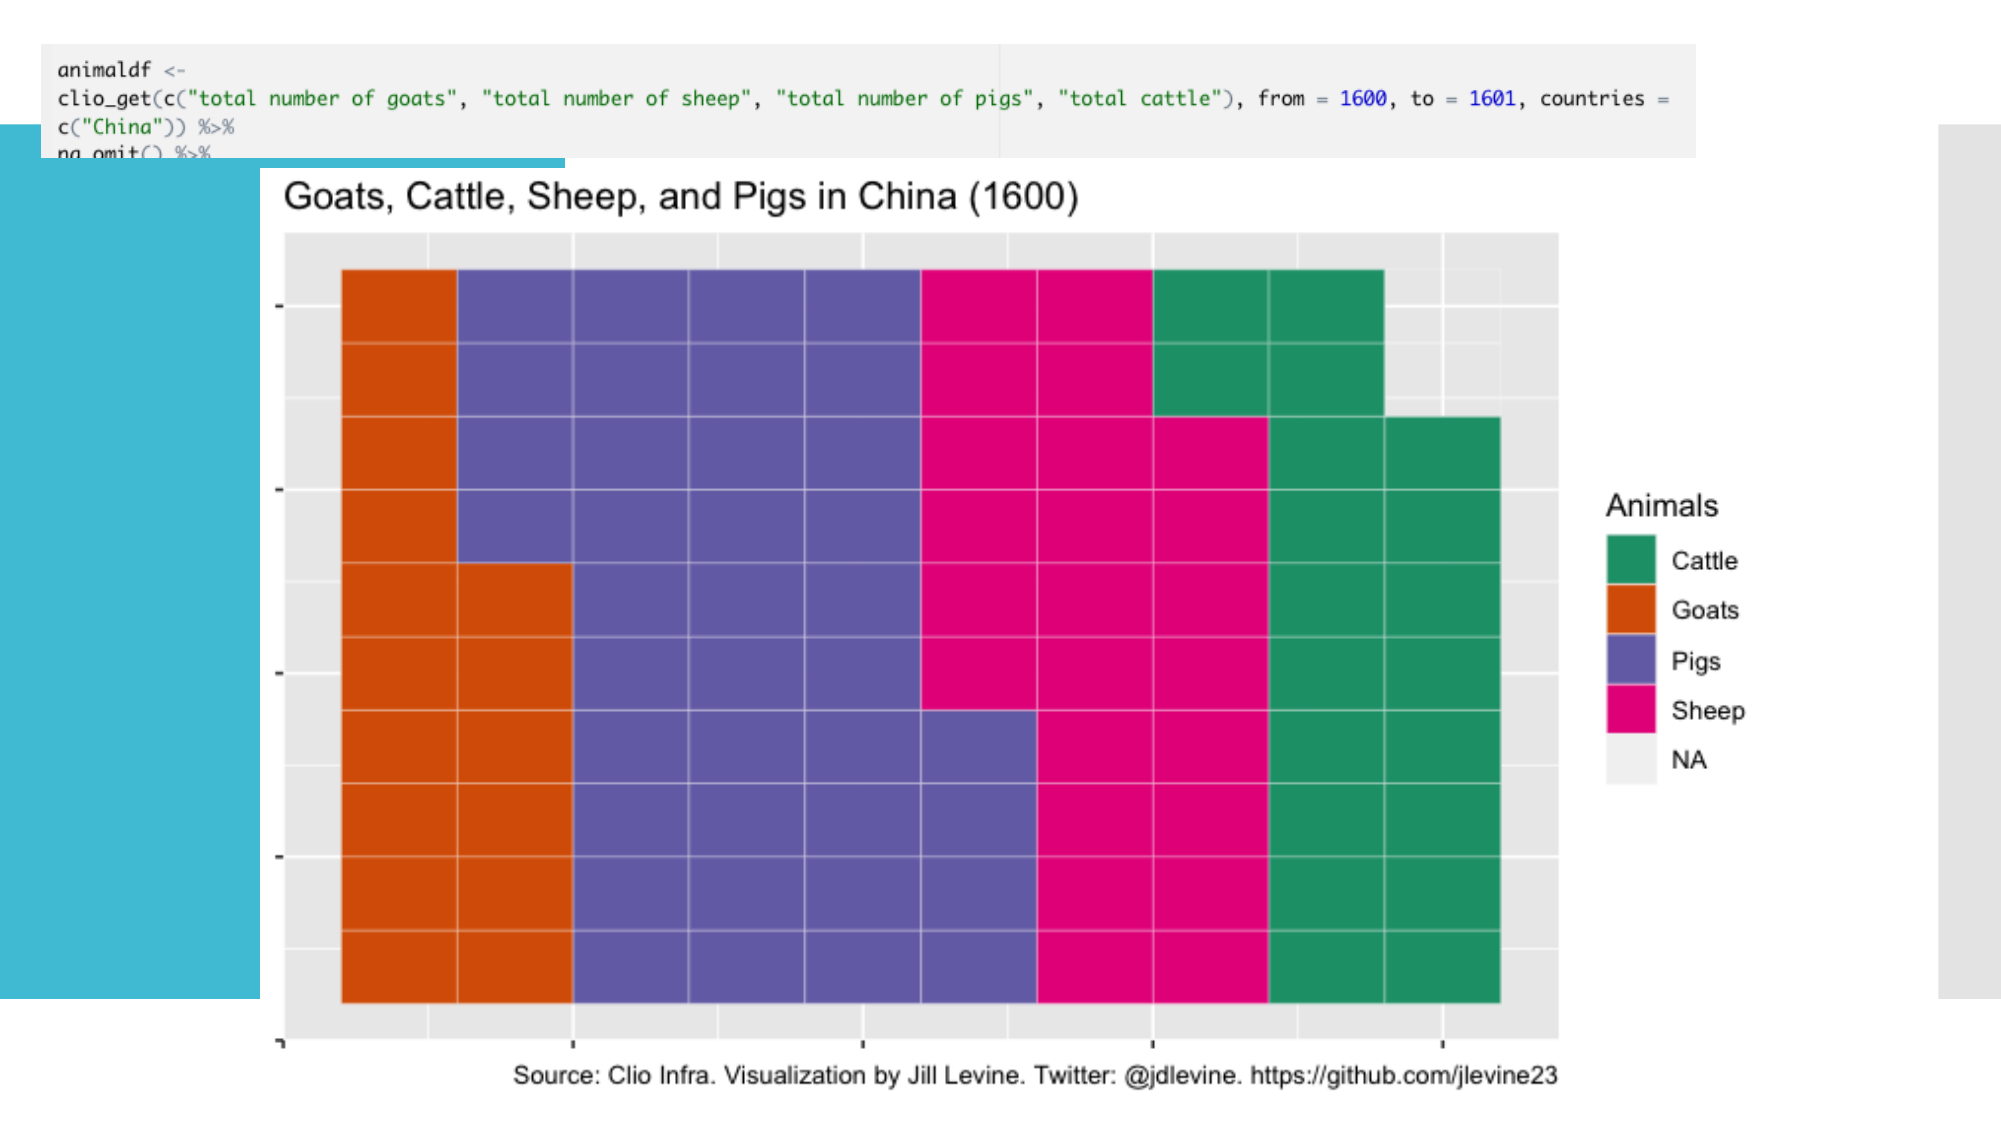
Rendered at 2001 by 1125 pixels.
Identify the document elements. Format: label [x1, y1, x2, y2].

picture [260, 168, 1778, 1105]
list [41, 44, 1696, 158]
